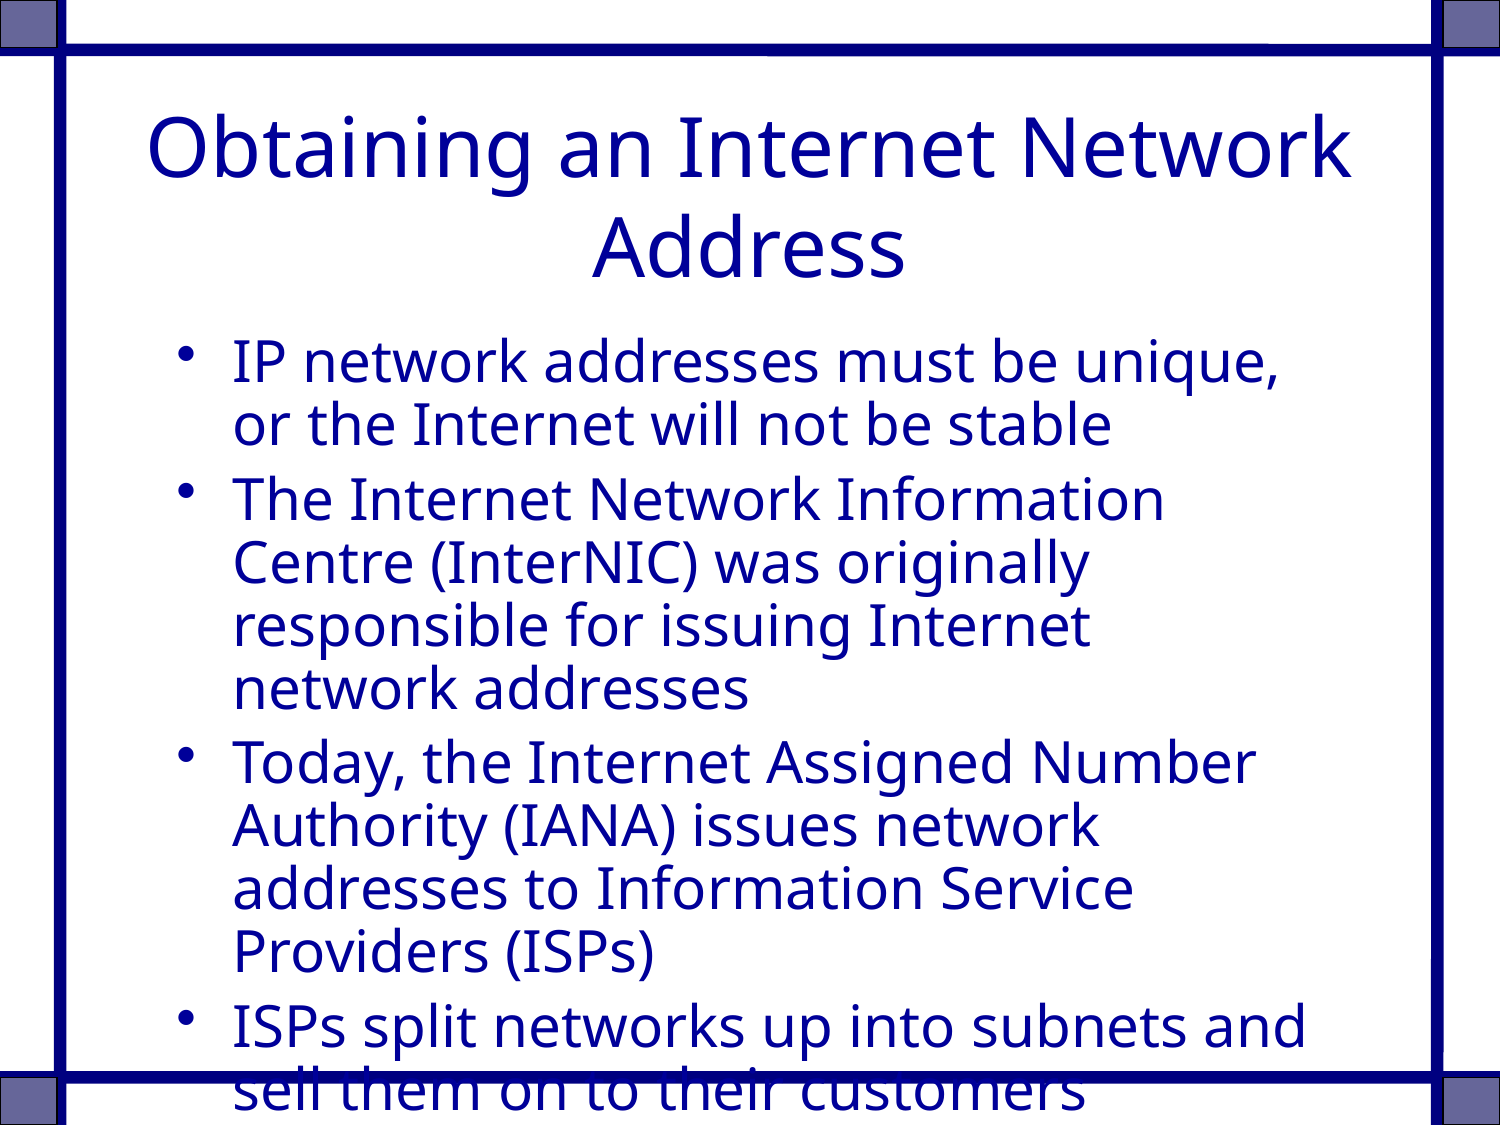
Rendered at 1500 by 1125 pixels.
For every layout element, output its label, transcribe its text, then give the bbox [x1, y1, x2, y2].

title Obtaining an Internet Network Address [112, 99, 1388, 288]
list IP network addresses must be unique, or the Internet will not be stable The Internet Network Information Centre (InterNIC) was originally responsible for issuing Internet network addresses Today, the Internet Assigned Number Authority (IANA) issues network addresses to Information Service Providers (ISPs) ISPs split networks up into subnets and sell them on to their customers [161, 324, 1339, 1076]
